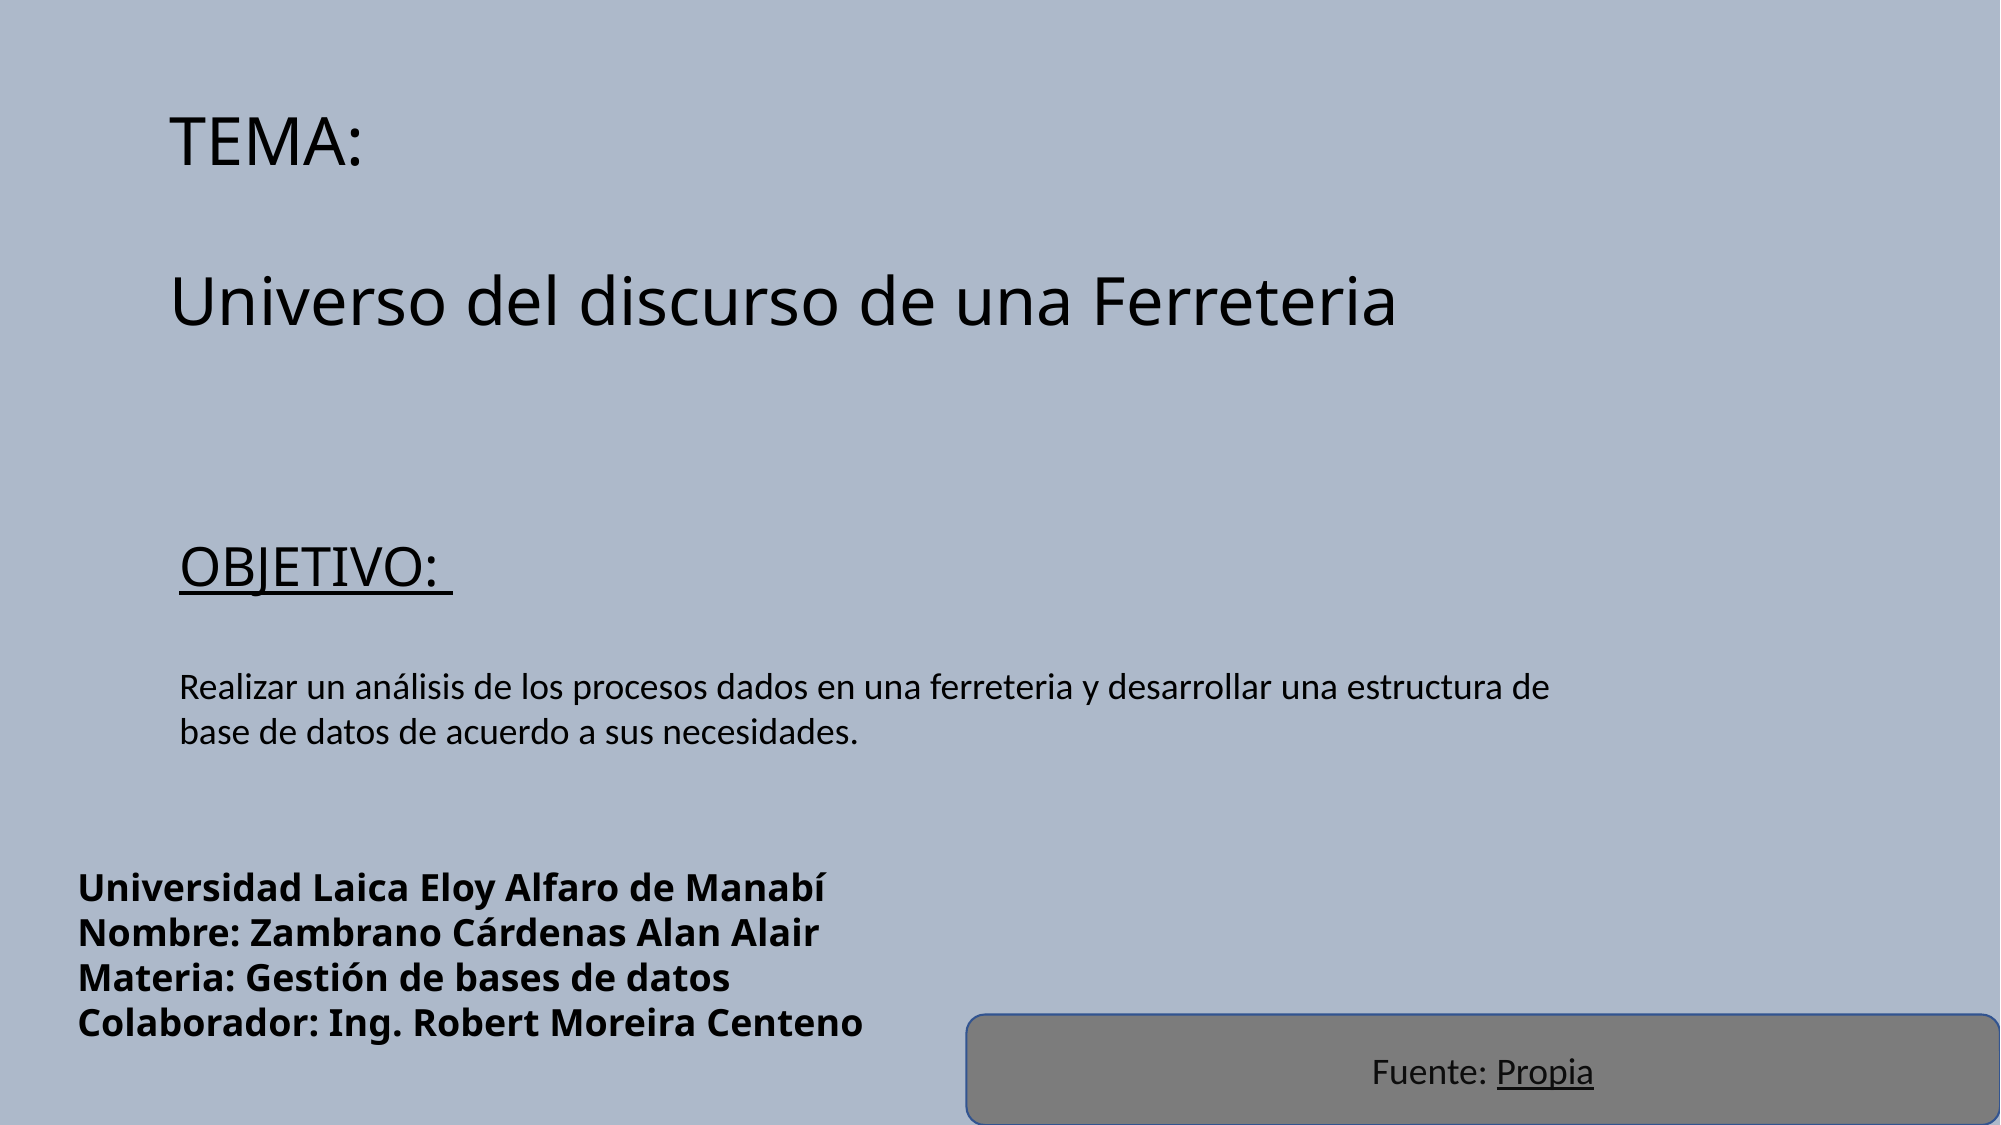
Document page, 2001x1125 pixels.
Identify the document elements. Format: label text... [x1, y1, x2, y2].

text_box TEMA: Universo del discurso de una Ferreteria [154, 91, 1651, 347]
text_box Fuente: Propia [965, 1013, 2000, 1125]
text_box OBJETIVO: Realizar un análisis de los procesos dados en una ferreteria y desarrollar una estructura de base de datos de acuerdo a sus necesidades. [164, 524, 1640, 760]
text_box Universidad Laica Eloy Alfaro de Manabí Nombre: Zambrano Cárdenas Alan Alair Materia: Gestión de bases de datos Colaborador: Ing. Robert Moreira Centeno [62, 856, 889, 1052]
